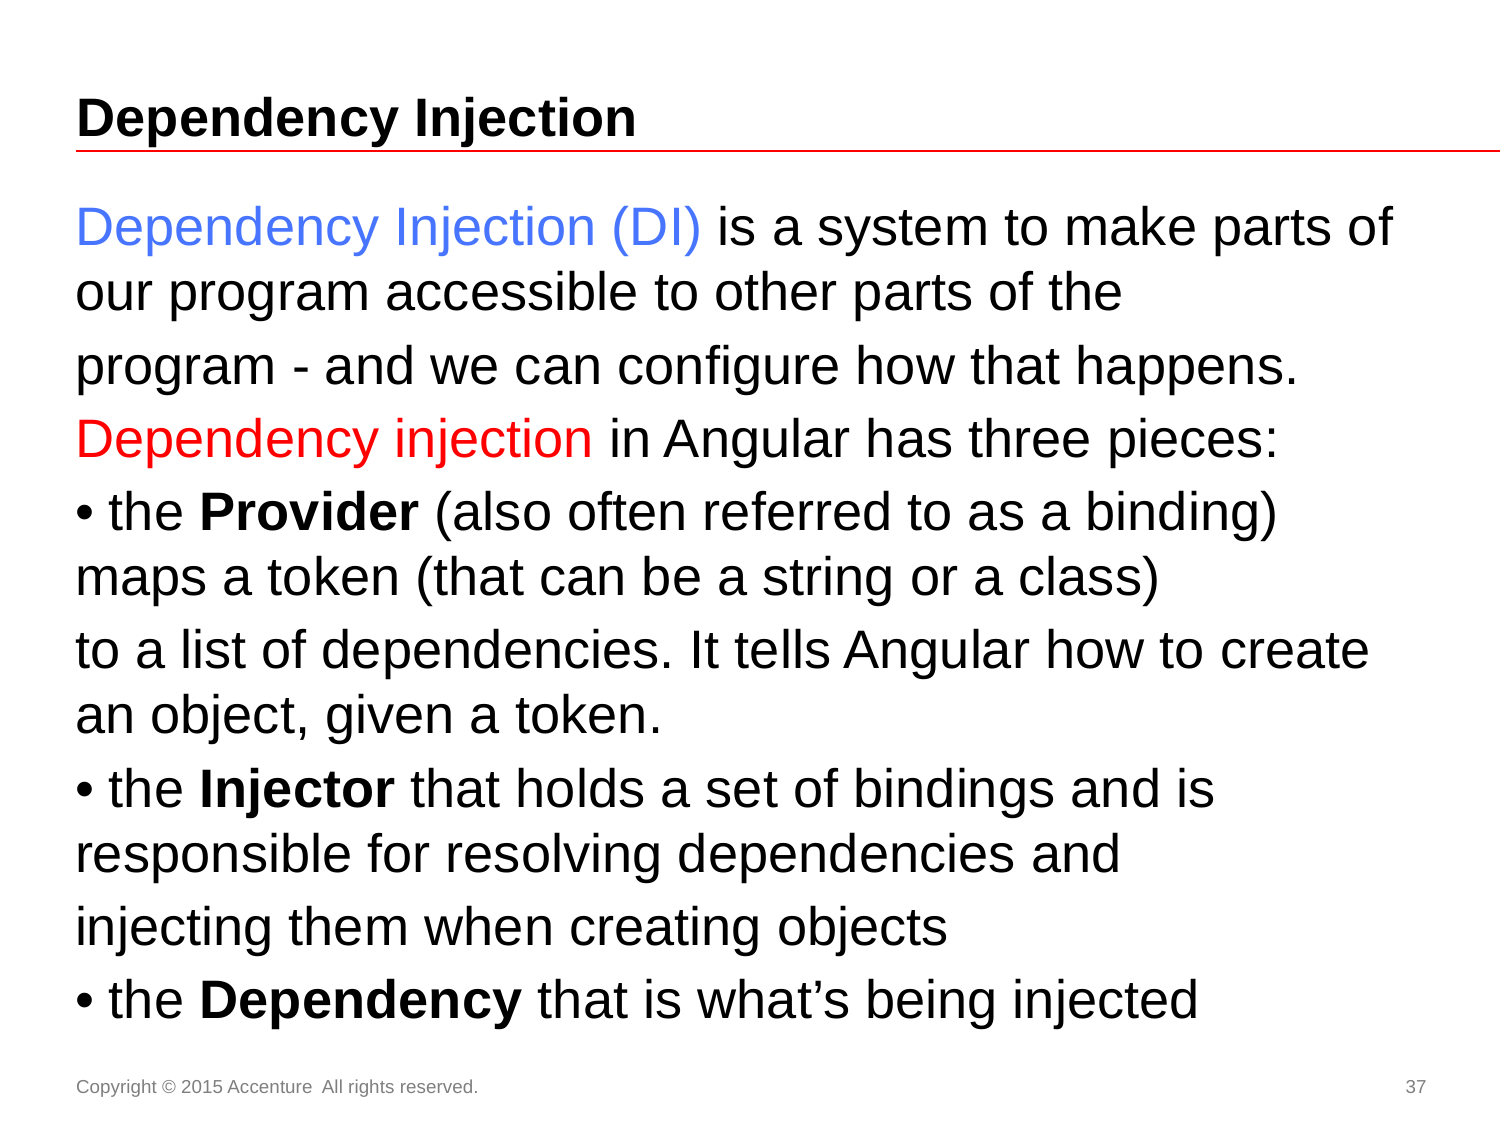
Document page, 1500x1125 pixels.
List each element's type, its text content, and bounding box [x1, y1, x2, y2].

title Dependency Injection [76, 18, 1426, 148]
list Dependency Injection (DI) is a system to make parts of our program accessible to other parts of the program - and we can configure how that happens. Dependency injection in Angular has three pieces: • the Provider (also often referred to as a binding) maps a token (that can be a string or a class) to a list of dependencies. It tells Angular how to create an object, given a token. • the Injector that holds a set of bindings and is responsible for resolving dependencies and injecting them when creating objects • the Dependency that is what’s being injected Singleton DI - https://plnkr.co/edit/bIA3x7?p=preview [75, 191, 1425, 999]
